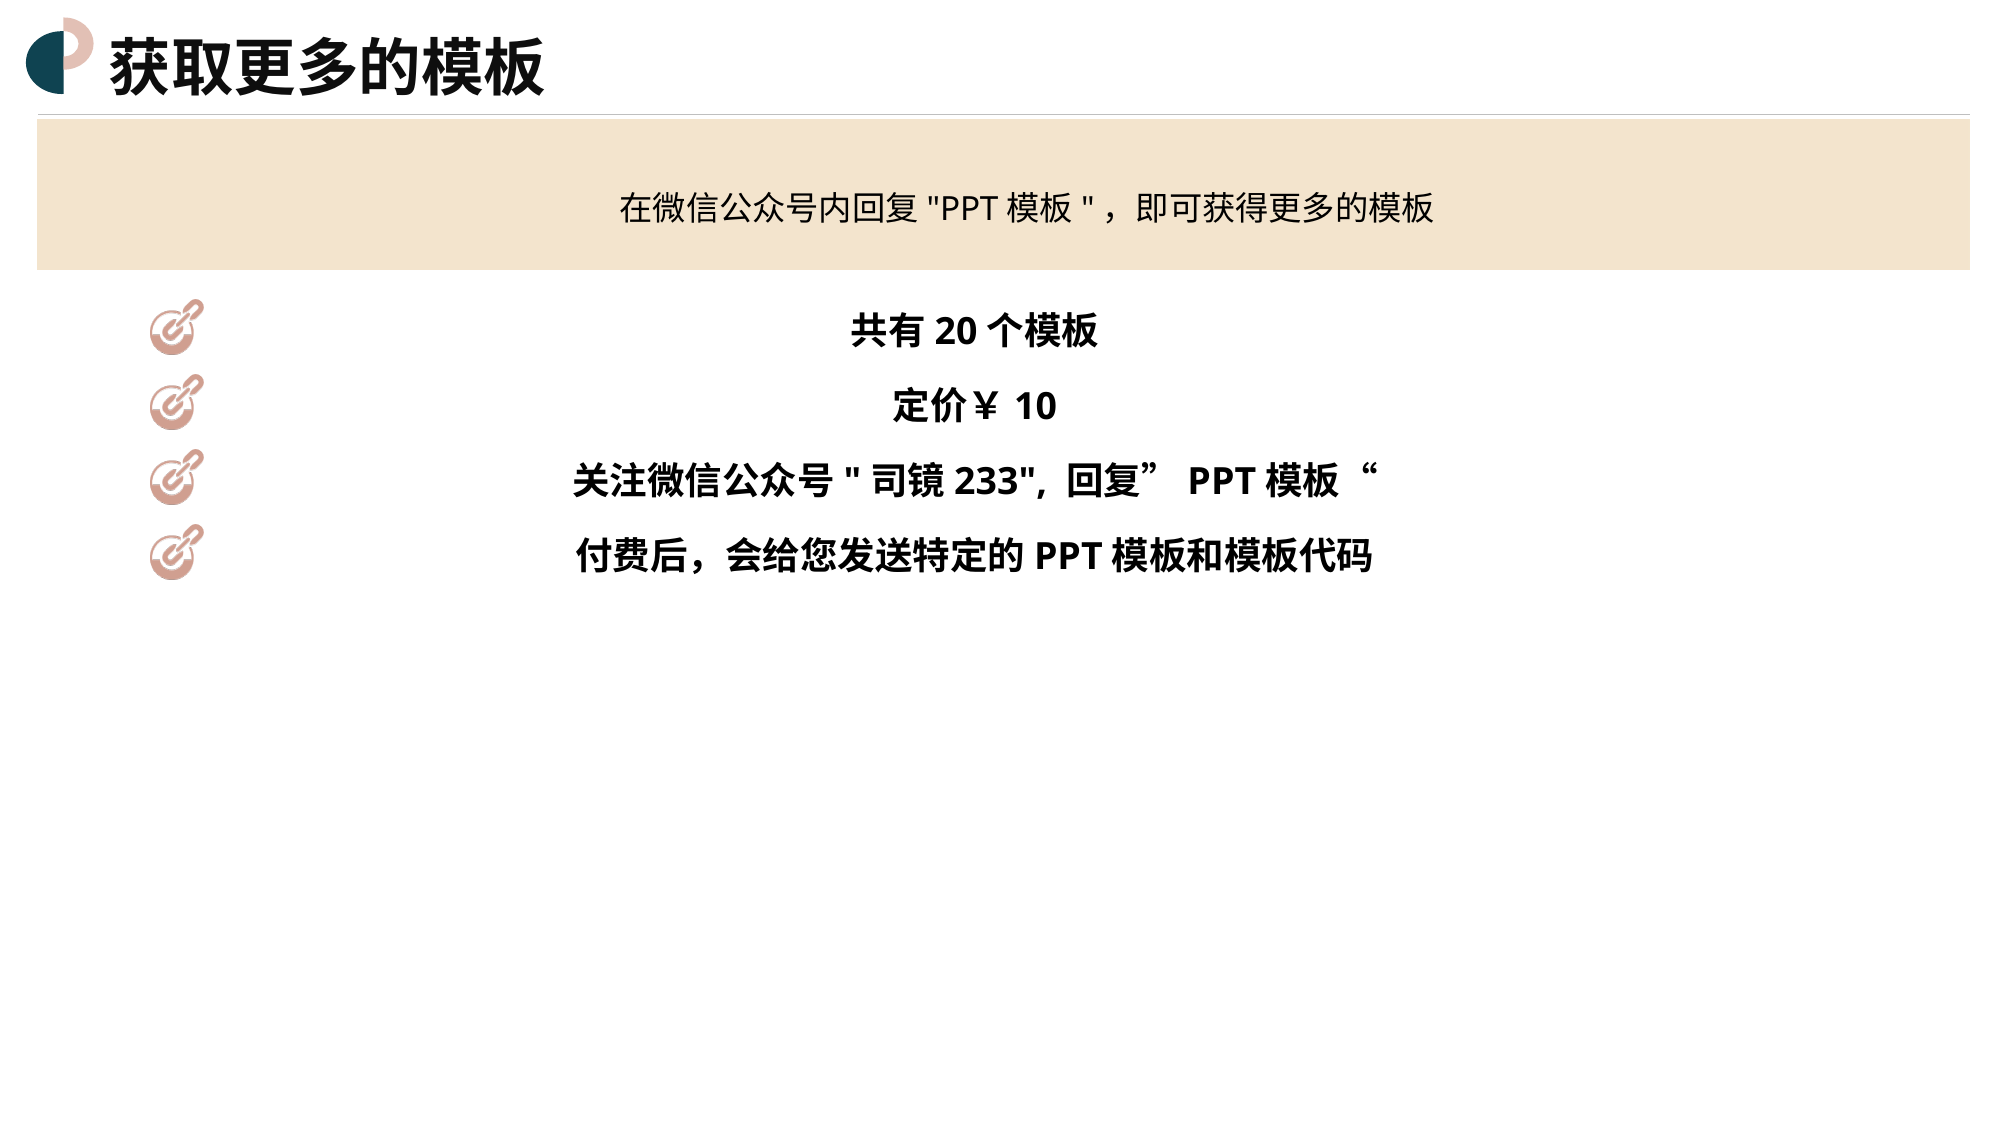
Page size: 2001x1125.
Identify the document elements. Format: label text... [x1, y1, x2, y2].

picture [149, 449, 215, 523]
picture [149, 299, 215, 373]
picture [149, 374, 215, 448]
title 获取更多的模板 [93, 0, 1819, 119]
text_box 定价￥10 [877, 374, 1073, 435]
text_box 关注微信公众号"司镜233", 回复”PPT模板“ [557, 449, 1393, 510]
picture [149, 524, 215, 598]
text_box 共有20个模板 [835, 299, 1115, 360]
text_box 付费后，会给您发送特定的PPT模板和模板代码 [560, 524, 1390, 585]
picture [37, 119, 1971, 270]
